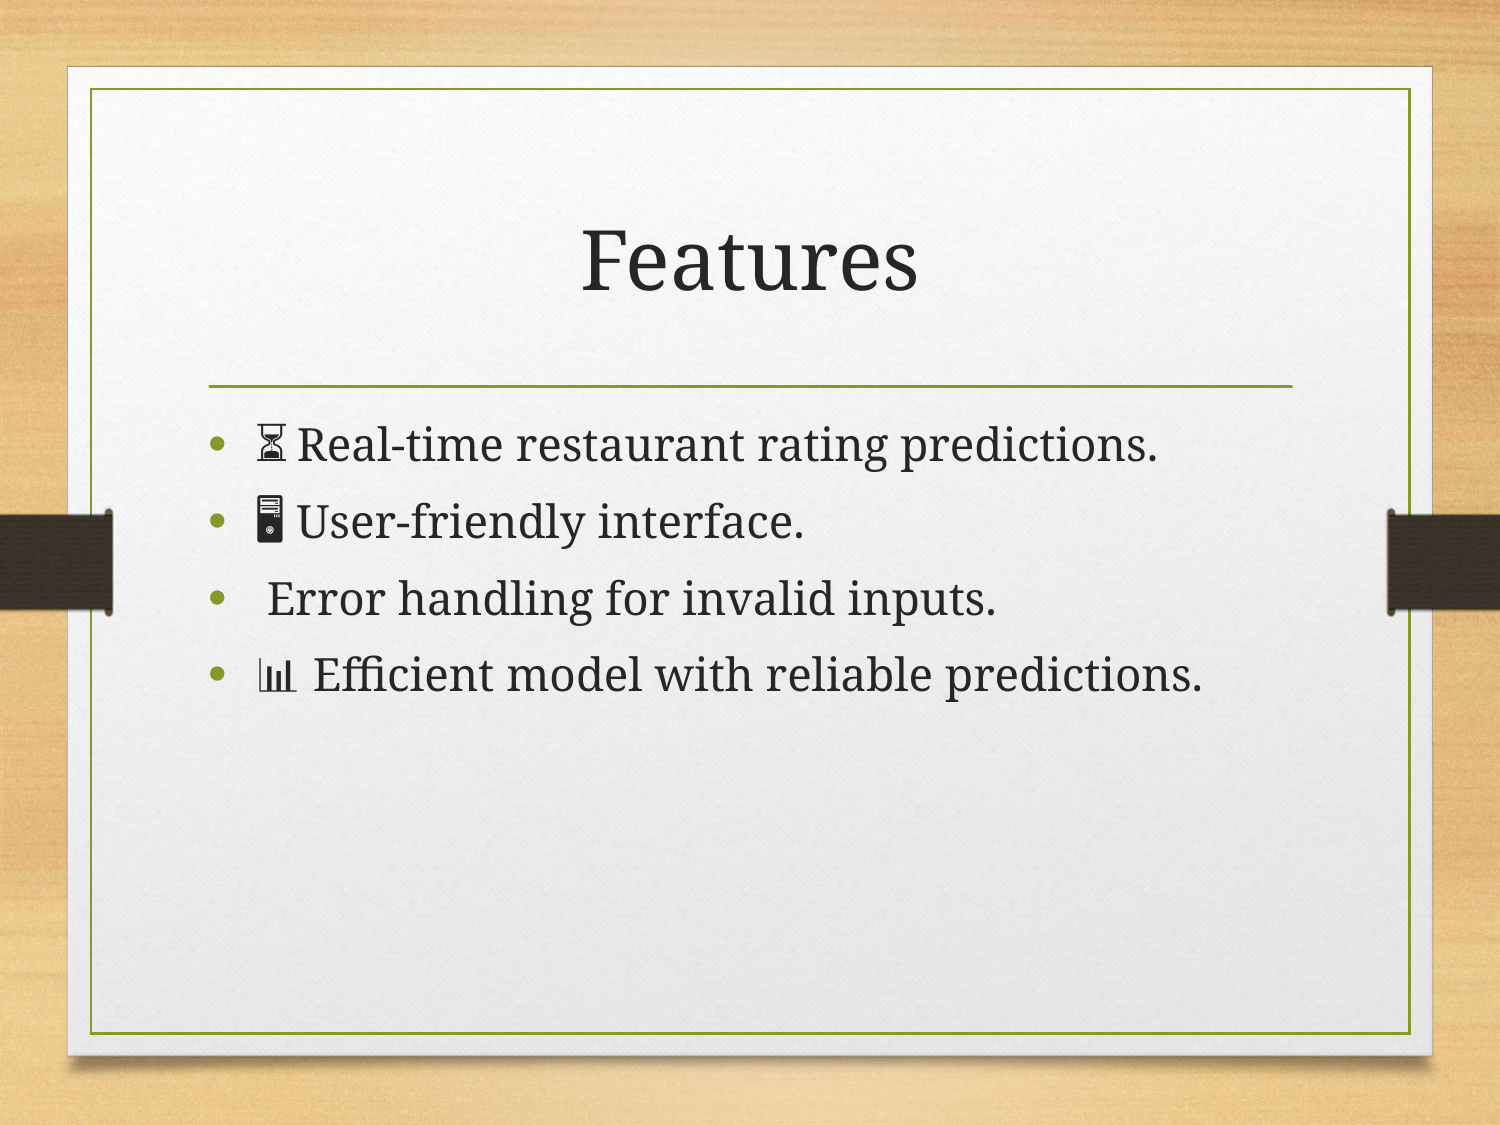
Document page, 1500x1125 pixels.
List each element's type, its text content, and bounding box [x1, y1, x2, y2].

title Features [193, 150, 1309, 365]
list ⏳ Real-time restaurant rating predictions. 🖥️ User-friendly interface. ⚠️ Error handling for invalid inputs. 📊 Efficient model with reliable predictions. [193, 408, 1309, 974]
picture [0, 0, 1500, 1125]
